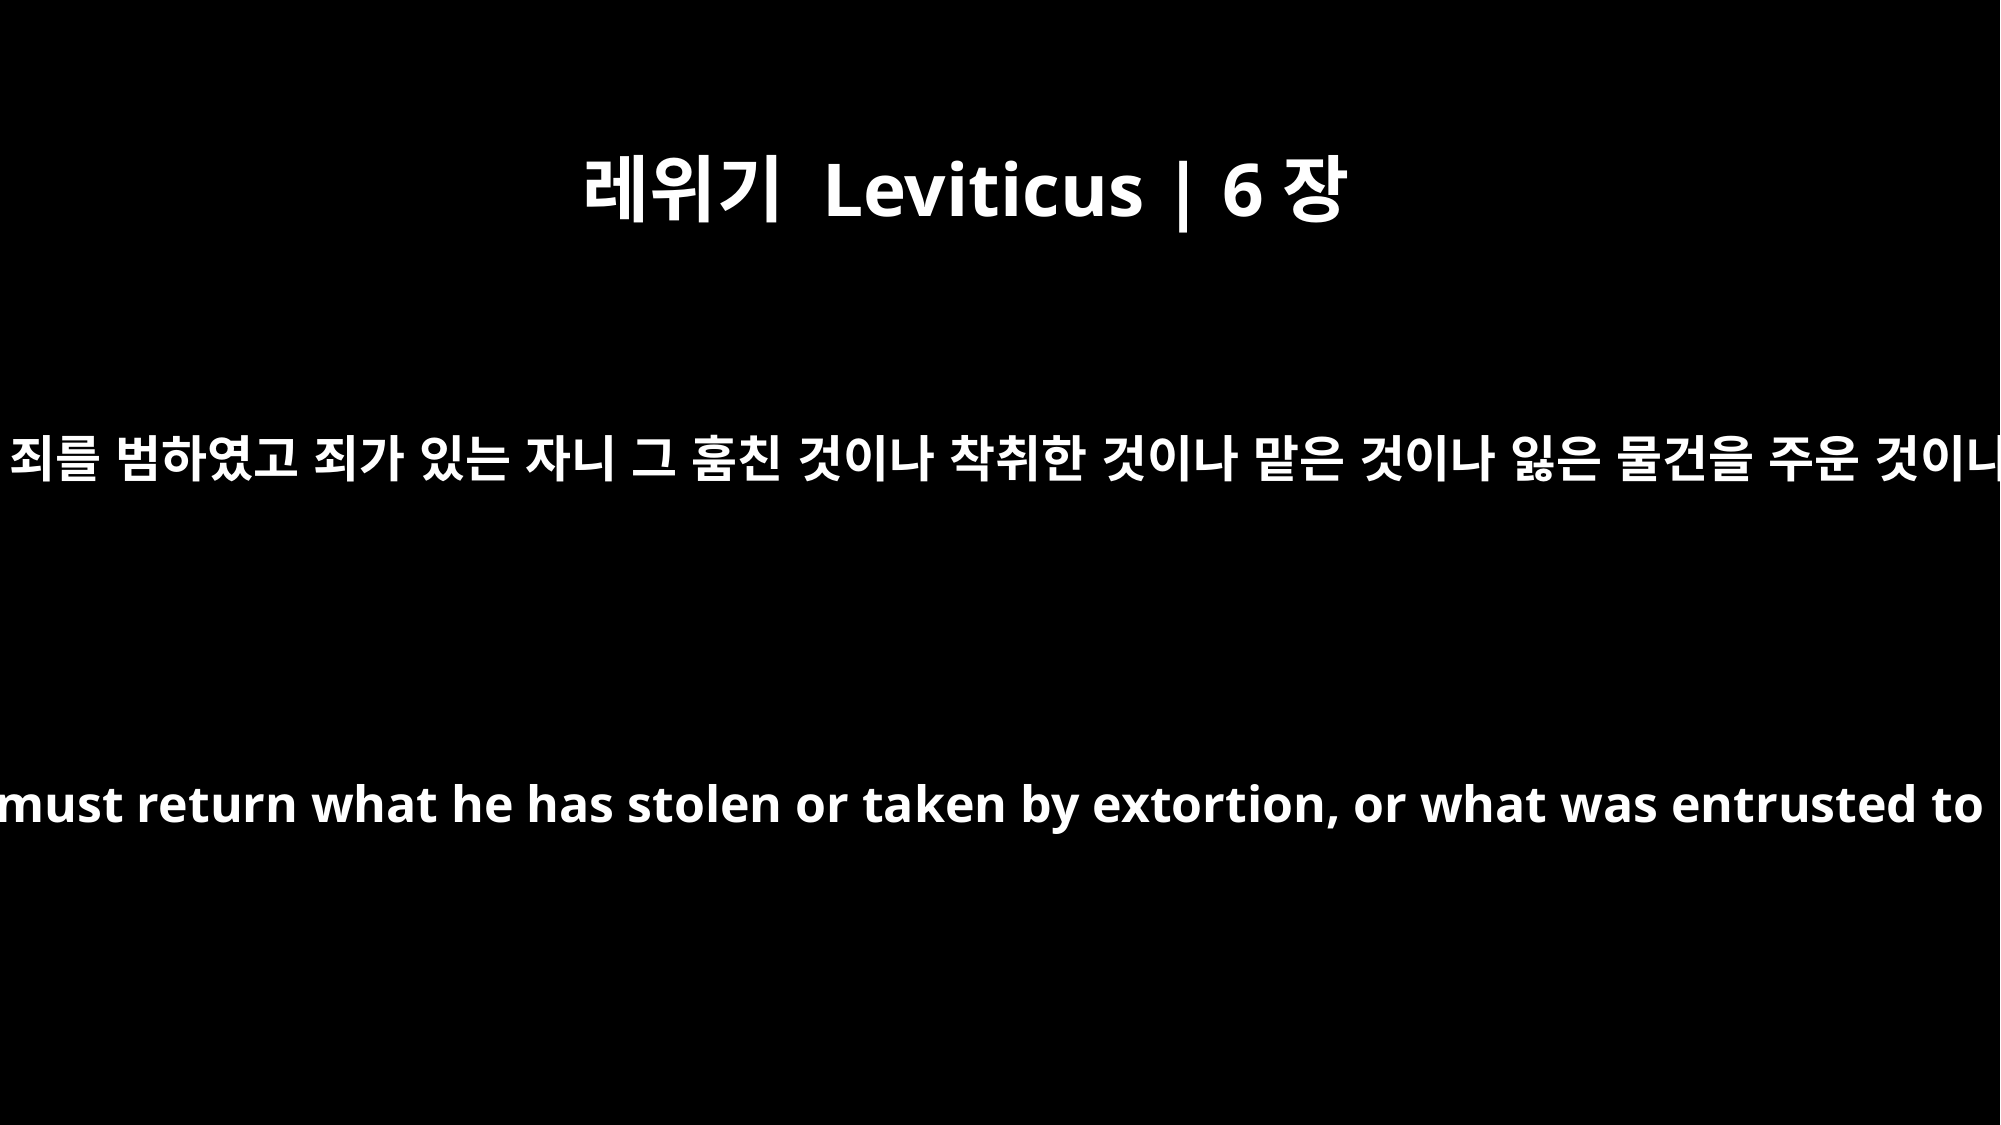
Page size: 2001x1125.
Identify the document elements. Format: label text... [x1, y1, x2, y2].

text_box 레위기 Leviticus | 6장 [567, 136, 1365, 239]
text_box 4 이는 죄를 범하였고 죄가 있는 자니 그 훔친 것이나 착취한 것이나 맡은 것이나 잃은 물건을 주운 것이나 [0, 359, 2000, 495]
text_box when he thus sins and becomes guilty, he must return what he has stolen or taken by extortion, or what was entrusted to him, or the lost property he found, [0, 764, 2000, 840]
